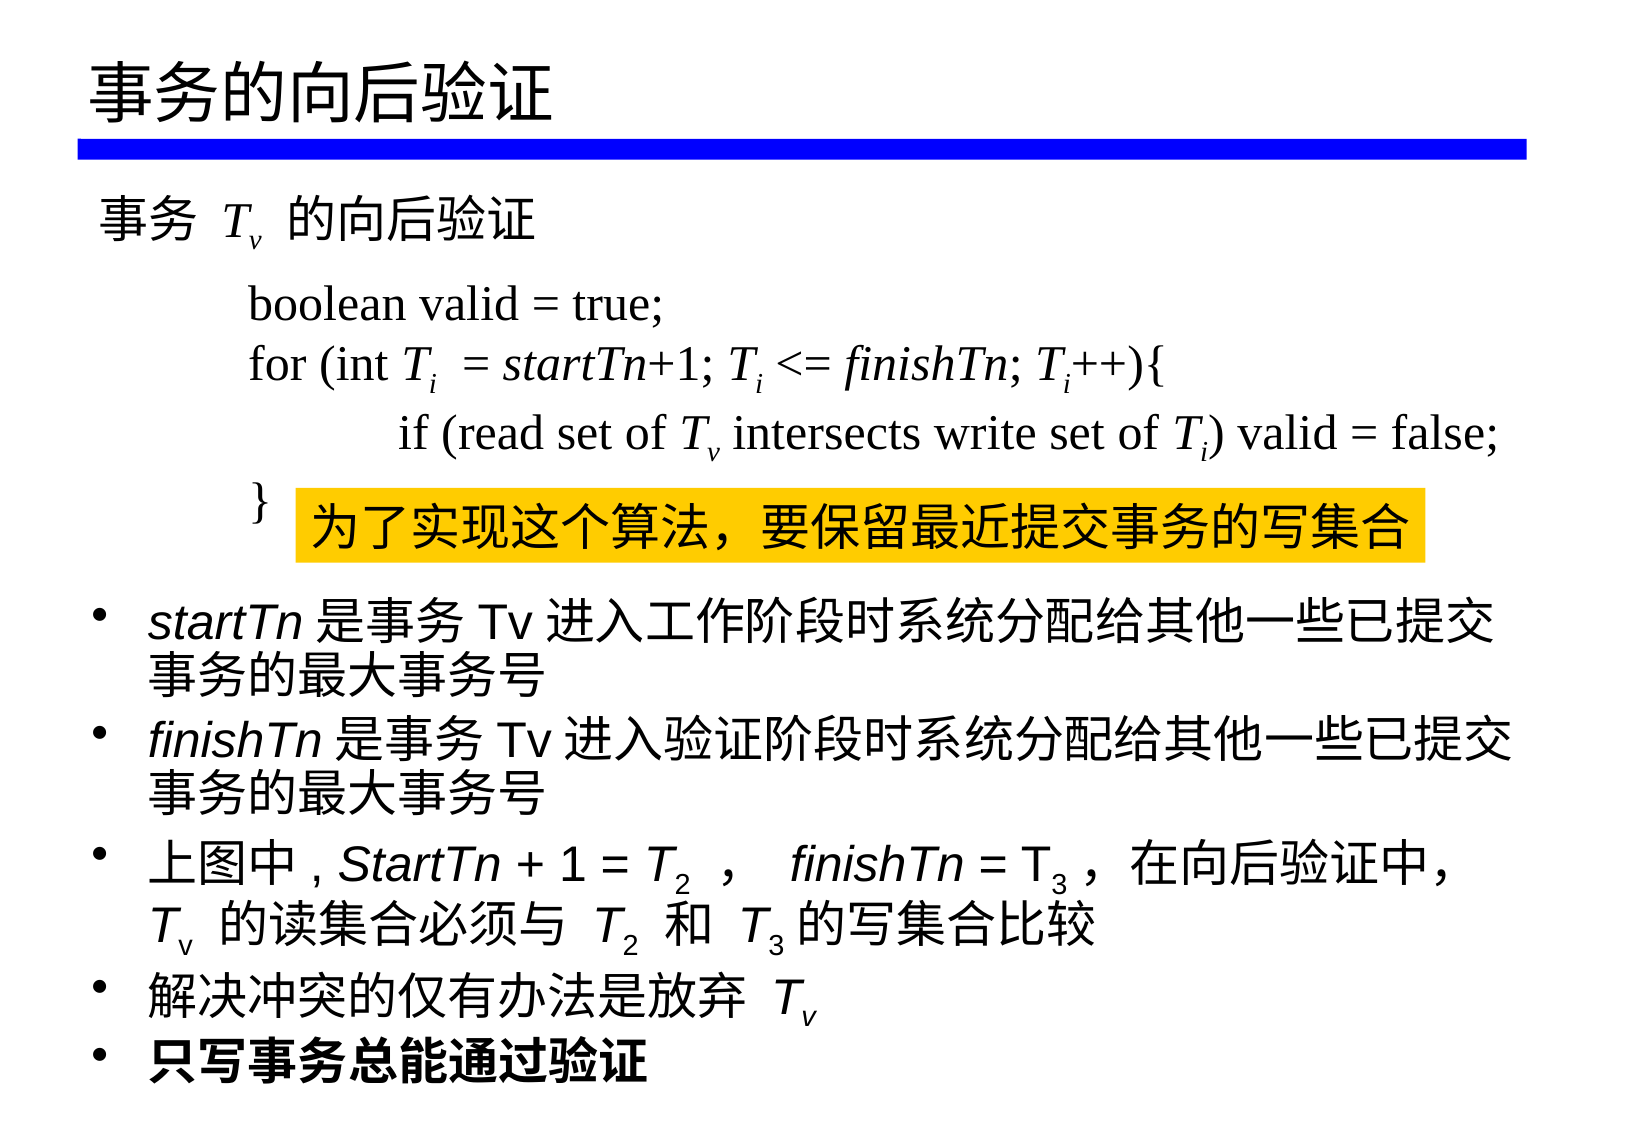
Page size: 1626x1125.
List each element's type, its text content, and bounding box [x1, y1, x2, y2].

list startTn是事务Tv进入工作阶段时系统分配给其他一些已提交事务的最大事务号 finishTn是事务Tv进入验证阶段时系统分配给其他一些已提交事务的最大事务号 上图中, StartTn + 1 = T2 ， finishTn = T3，在向后验证中， Tv 的读集合必须与 T2 和 T3的写集合比较 解决冲突的仅有办法是放弃 Tv 只写事务总能通过验证 [76, 589, 1530, 1088]
title 事务的向后验证 [72, 19, 1531, 140]
text_box 为了实现这个算法，要保留最近提交事务的写集合 [295, 487, 1426, 563]
text_box 事务 Tv 的向后验证 boolean valid = true; for (int Ti = startTn+1; Ti <= finishTn; Ti++){ if (read set of Tv intersects write set of Ti) valid = false; } [83, 180, 1515, 595]
